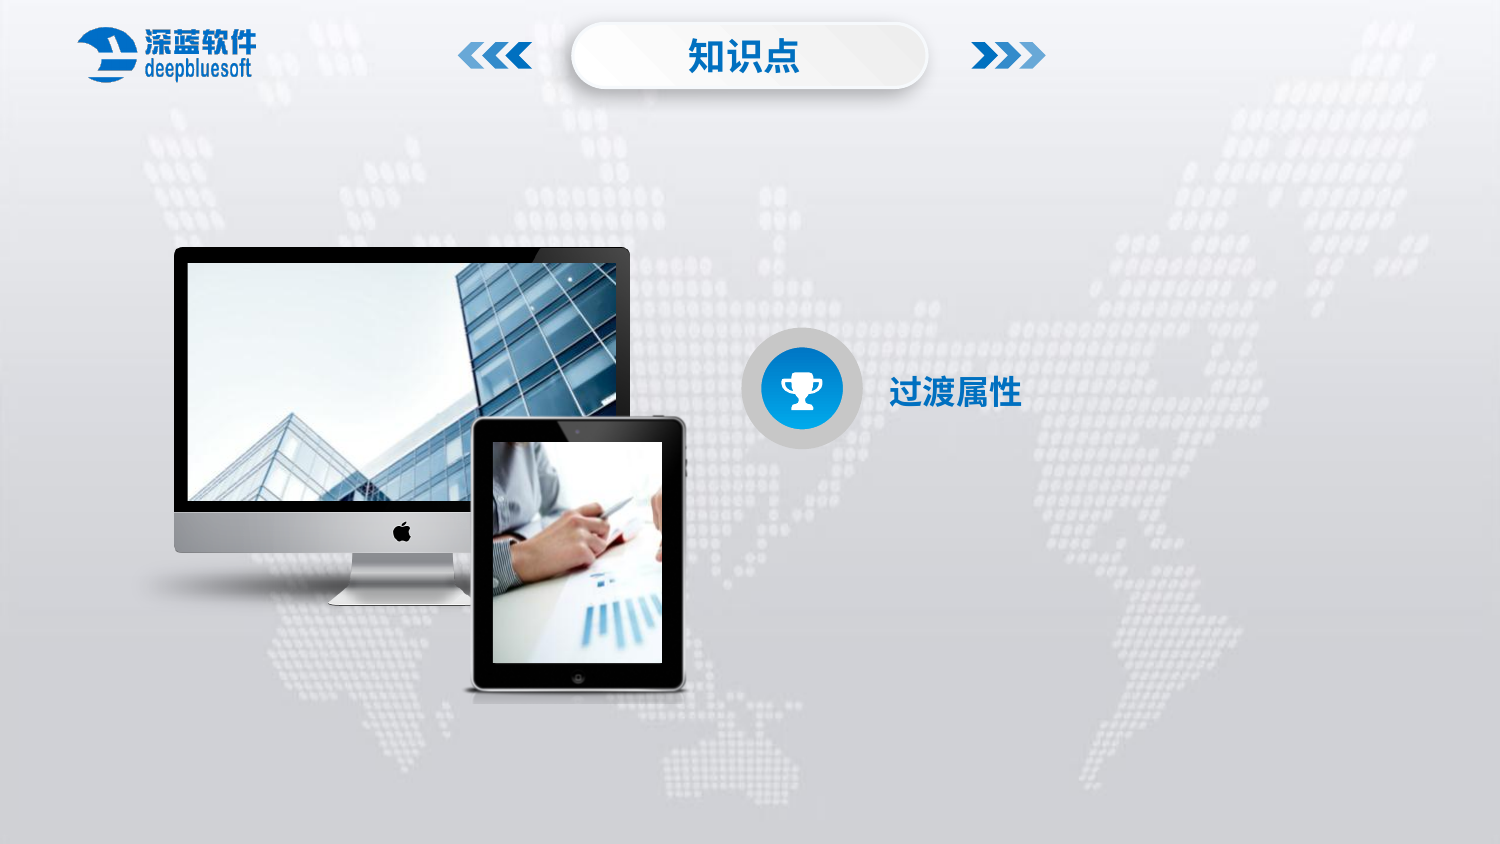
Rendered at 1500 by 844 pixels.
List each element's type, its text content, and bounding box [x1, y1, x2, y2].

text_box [971, 41, 1046, 69]
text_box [129, 226, 671, 637]
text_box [751, 337, 854, 440]
text_box [570, 21, 930, 90]
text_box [457, 407, 698, 704]
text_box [457, 41, 533, 69]
picture [0, 0, 1500, 844]
text_box 知识点 [615, 28, 875, 82]
text_box 过渡属性 [874, 363, 1038, 419]
